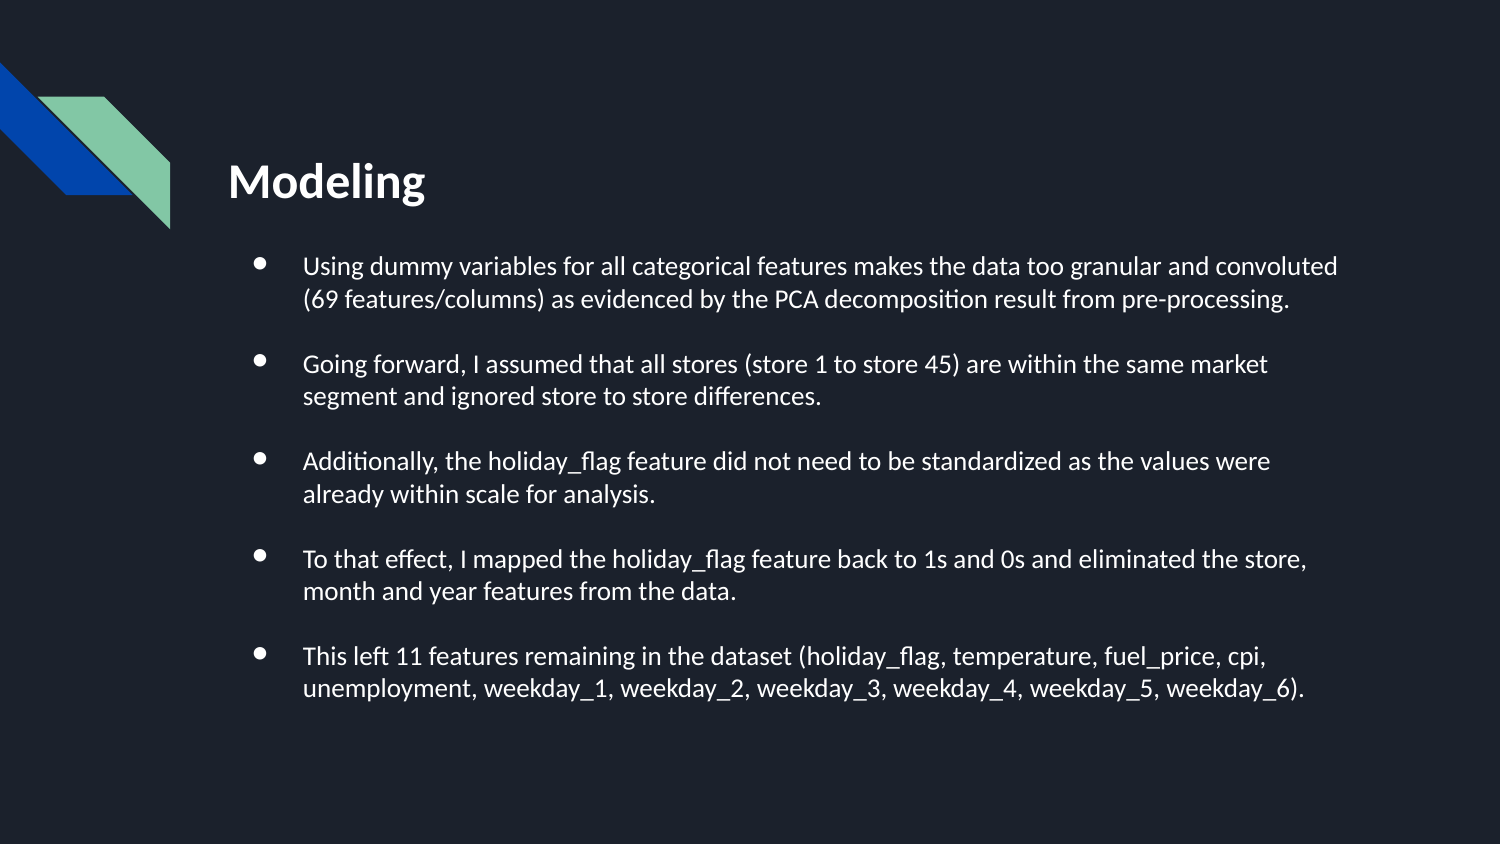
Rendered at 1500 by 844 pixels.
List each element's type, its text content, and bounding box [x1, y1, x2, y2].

title Modeling [212, 133, 1368, 233]
list Using dummy variables for all categorical features makes the data too granular and convoluted (69 features/columns) as evidenced by the PCA decomposition result from pre-processing. Going forward, I assumed that all stores (store 1 to store 45) are within the same market segment and ignored store to store differences. Additionally, the holiday_flag feature did not need to be standardized as the values were already within scale for analysis. To that effect, I mapped the holiday_flag feature back to 1s and 0s and eliminated the store, month and year features from the data. This left 11 features remaining in the dataset (holiday_flag, temperature, fuel_price, cpi, unemployment, weekday_1, weekday_2, weekday_3, weekday_4, weekday_5, weekday_6). [212, 233, 1368, 759]
